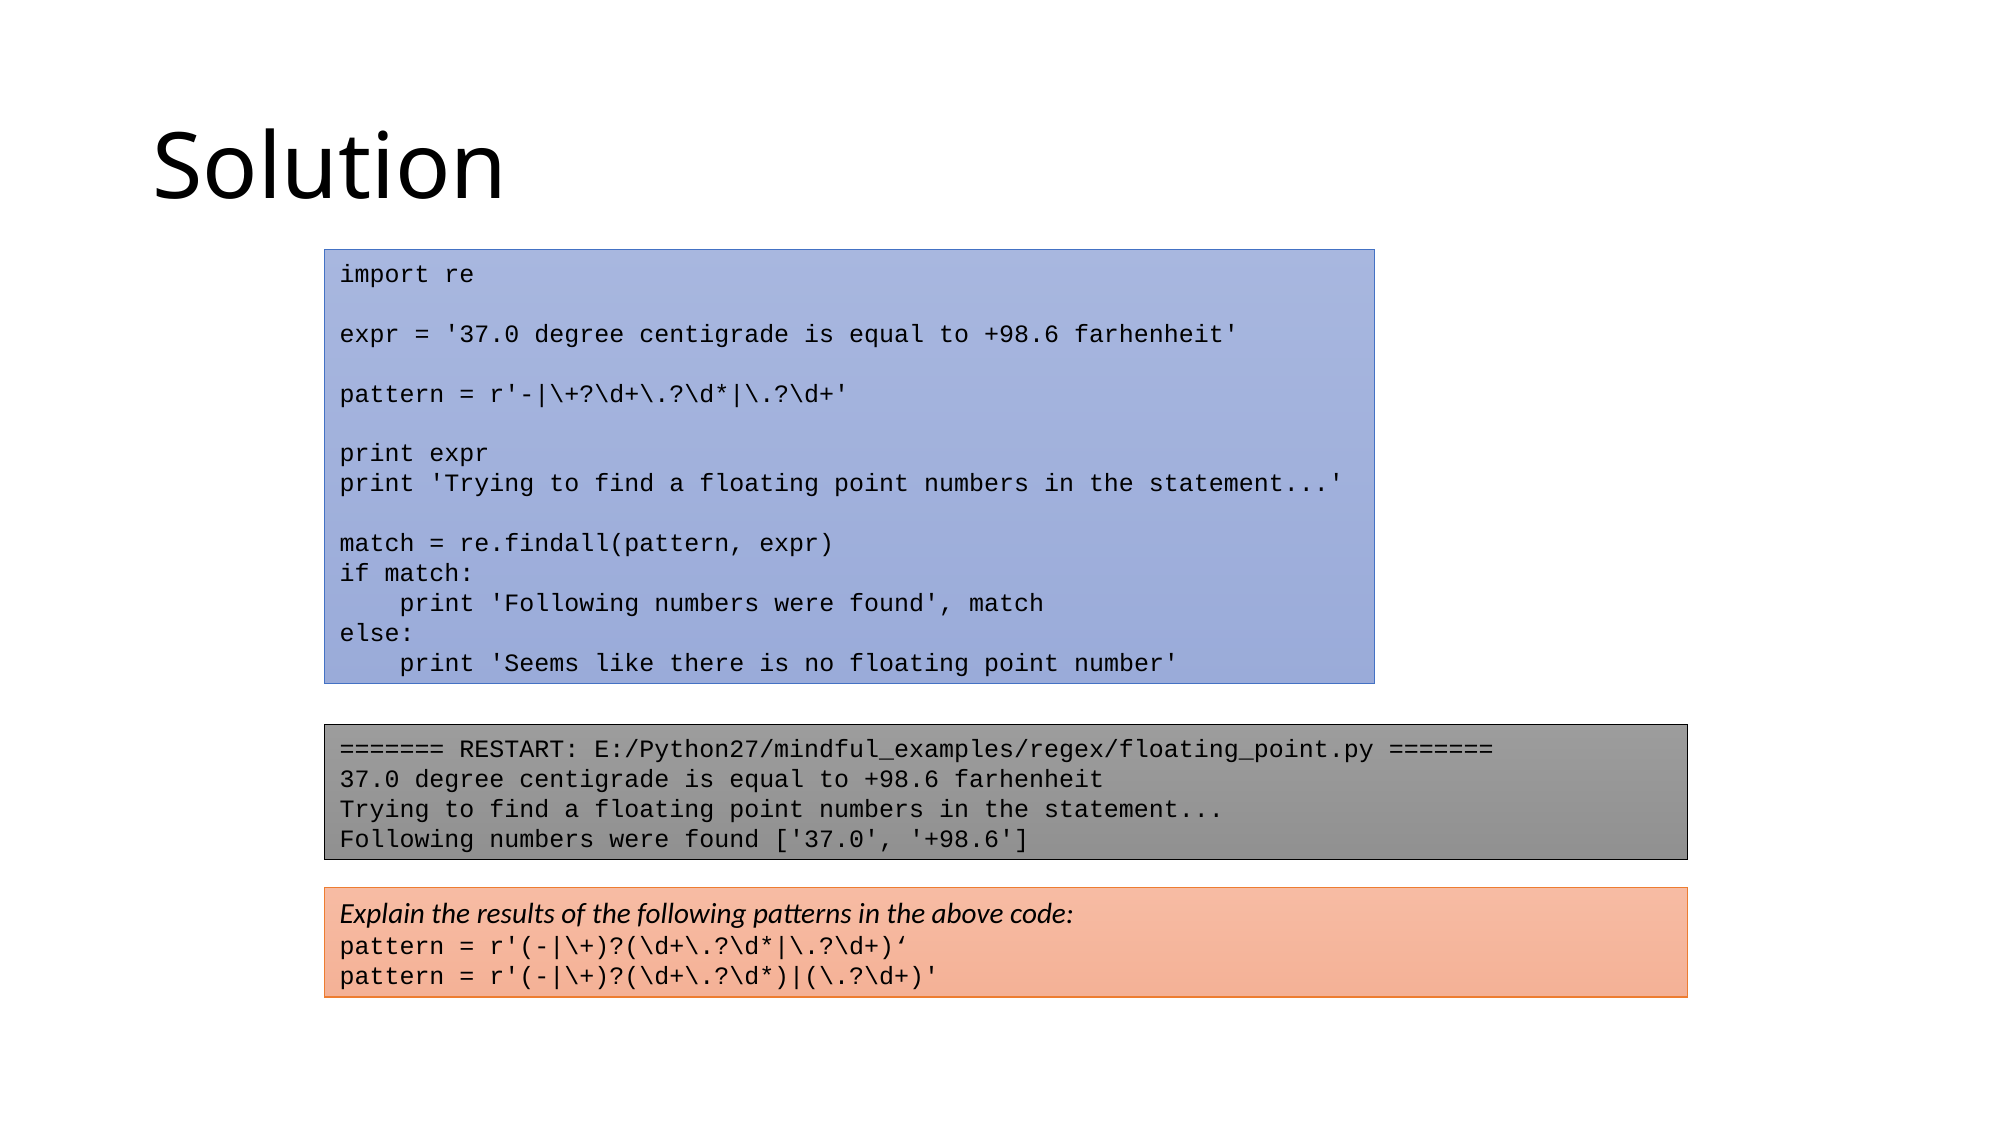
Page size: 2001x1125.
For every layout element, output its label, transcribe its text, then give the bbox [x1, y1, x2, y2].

text_box import re expr = '37.0 degree centigrade is equal to +98.6 farhenheit' pattern = r'-|\+?\d+\.?\d*|\.?\d+' print expr print 'Trying to find a floating point numbers in the statement...' match = re.findall(pattern, expr) if match: print 'Following numbers were found', match else: print 'Seems like there is no floating point number' [324, 249, 1375, 684]
title Solution [137, 59, 1863, 278]
text_box Explain the results of the following patterns in the above code: pattern = r'(-|\+)?(\d+\.?\d*|\.?\d+)‘ pattern = r'(-|\+)?(\d+\.?\d*)|(\.?\d+)' [324, 887, 1688, 998]
text_box ======= RESTART: E:/Python27/mindful_examples/regex/floating_point.py ======= 37.0 degree centigrade is equal to +98.6 farhenheit Trying to find a floating point numbers in the statement... Following numbers were found ['37.0', '+98.6'] [324, 724, 1688, 860]
